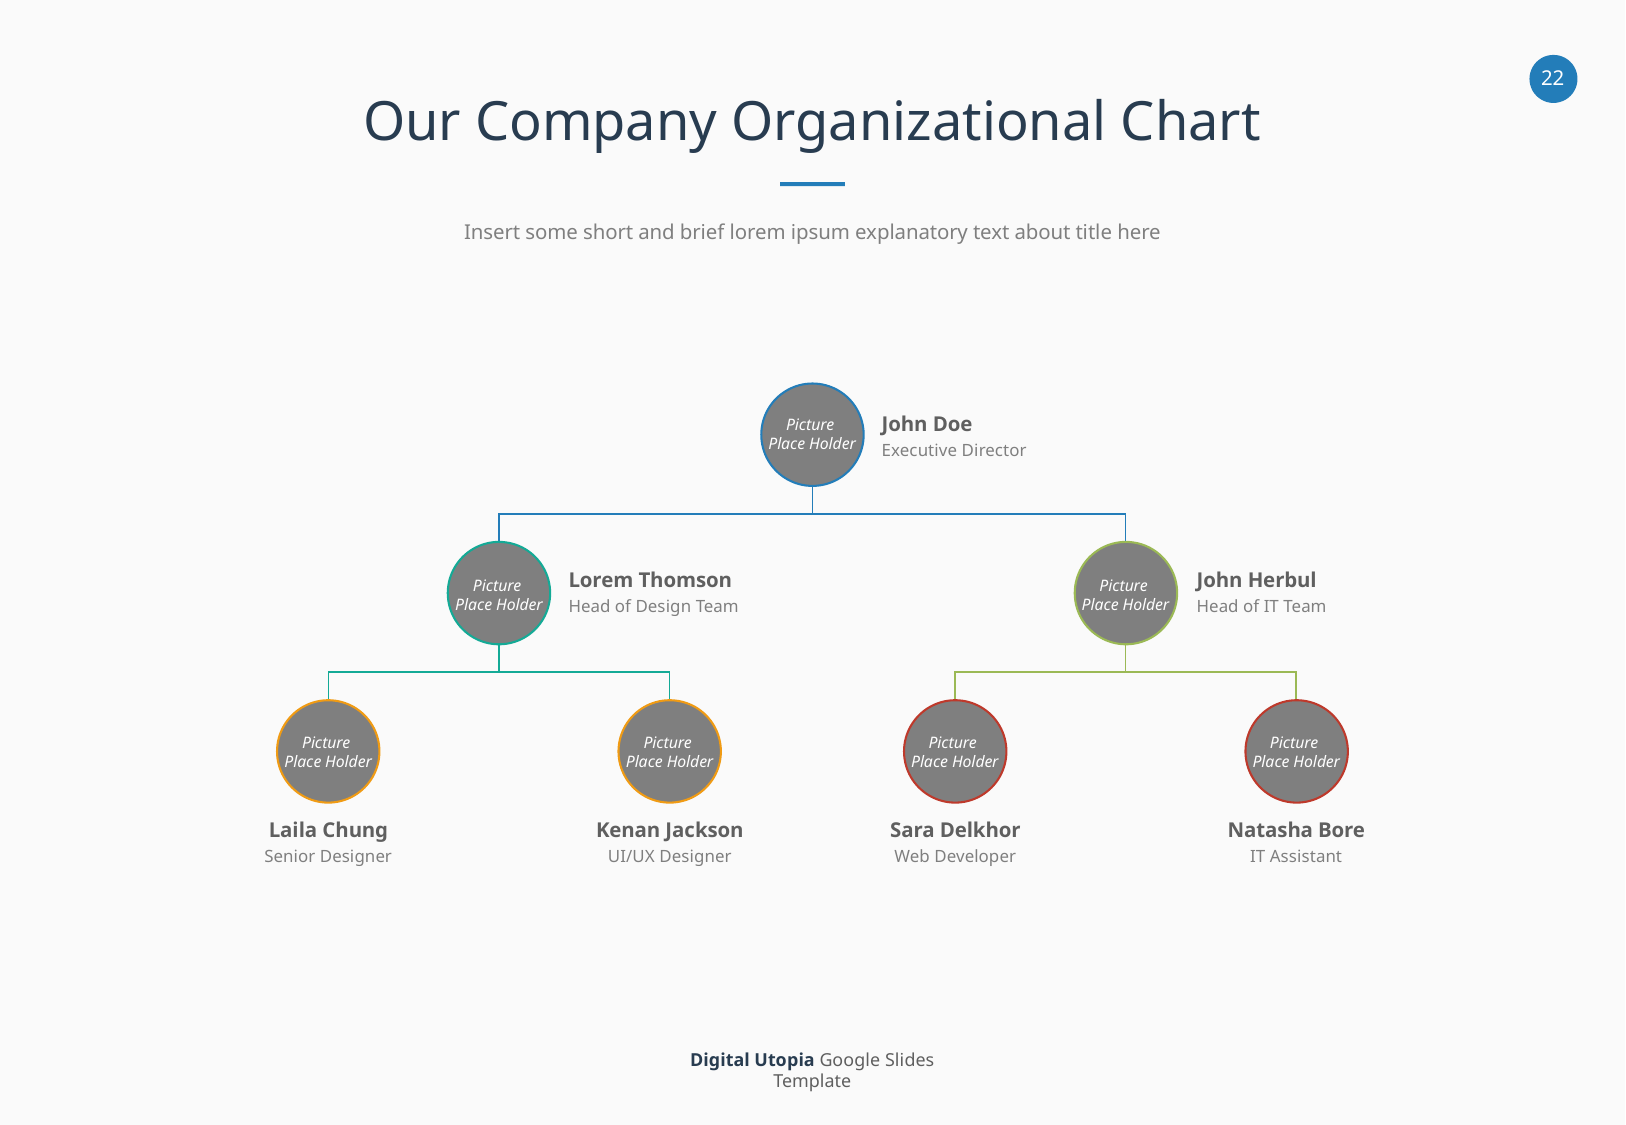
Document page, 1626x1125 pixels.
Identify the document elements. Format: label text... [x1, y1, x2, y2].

text_box [1078, 542, 1174, 575]
text_box [622, 771, 718, 803]
text_box Senior Designer [224, 845, 432, 866]
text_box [568, 567, 776, 617]
text_box Picture Place Holder [763, 414, 861, 454]
text_box UI/UX Designer [566, 845, 774, 866]
text_box [280, 771, 376, 803]
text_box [954, 643, 1297, 701]
text_box Picture Place Holder [1076, 575, 1175, 614]
text_box [622, 700, 718, 732]
text_box [765, 383, 860, 414]
text_box Web Developer [851, 845, 1059, 866]
text_box [907, 700, 1003, 732]
text_box [1249, 700, 1345, 732]
text_box Picture Place Holder [1247, 732, 1345, 771]
list Insert some short and brief lorem ipsum explanatory text about title here [121, 219, 1504, 250]
text_box IT Assistant [1192, 845, 1400, 866]
text_box [907, 771, 1003, 803]
text_box Picture Place Holder [621, 732, 719, 771]
text_box Kenan Jackson [566, 817, 774, 843]
text_box Picture Place Holder [906, 732, 1004, 771]
text_box [452, 614, 546, 642]
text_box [881, 411, 1089, 461]
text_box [498, 485, 1126, 543]
text_box [1079, 614, 1173, 642]
text_box [280, 700, 376, 732]
text_box Picture Place Holder [279, 732, 377, 771]
text_box Picture Place Holder [450, 575, 548, 614]
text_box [328, 643, 670, 701]
text_box [765, 454, 860, 484]
text_box [1249, 771, 1344, 803]
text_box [1196, 567, 1404, 617]
text_box Laila Chung [224, 817, 432, 843]
text_box Natasha Bore [1192, 817, 1400, 843]
text_box Sara Delkhor [851, 817, 1059, 843]
text_box [451, 542, 547, 575]
list Our Company Organizational Chart [121, 86, 1504, 159]
